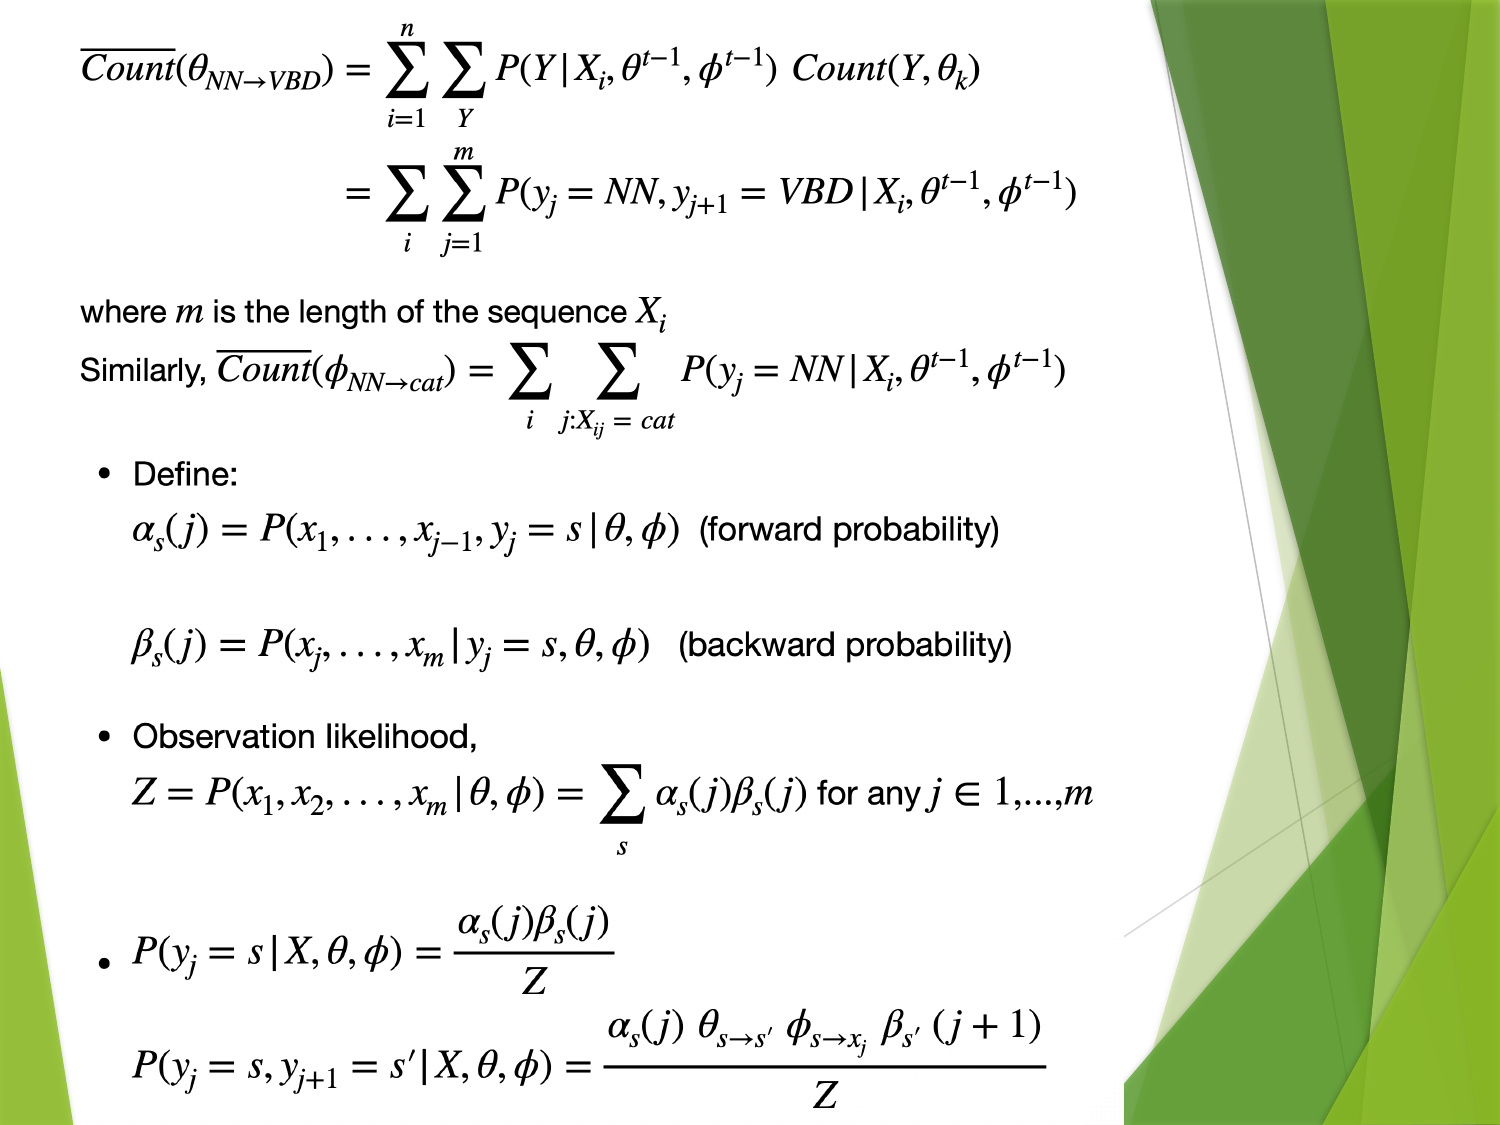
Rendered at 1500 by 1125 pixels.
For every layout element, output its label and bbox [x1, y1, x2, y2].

list [64, 19, 1107, 457]
picture [81, 443, 1125, 1125]
